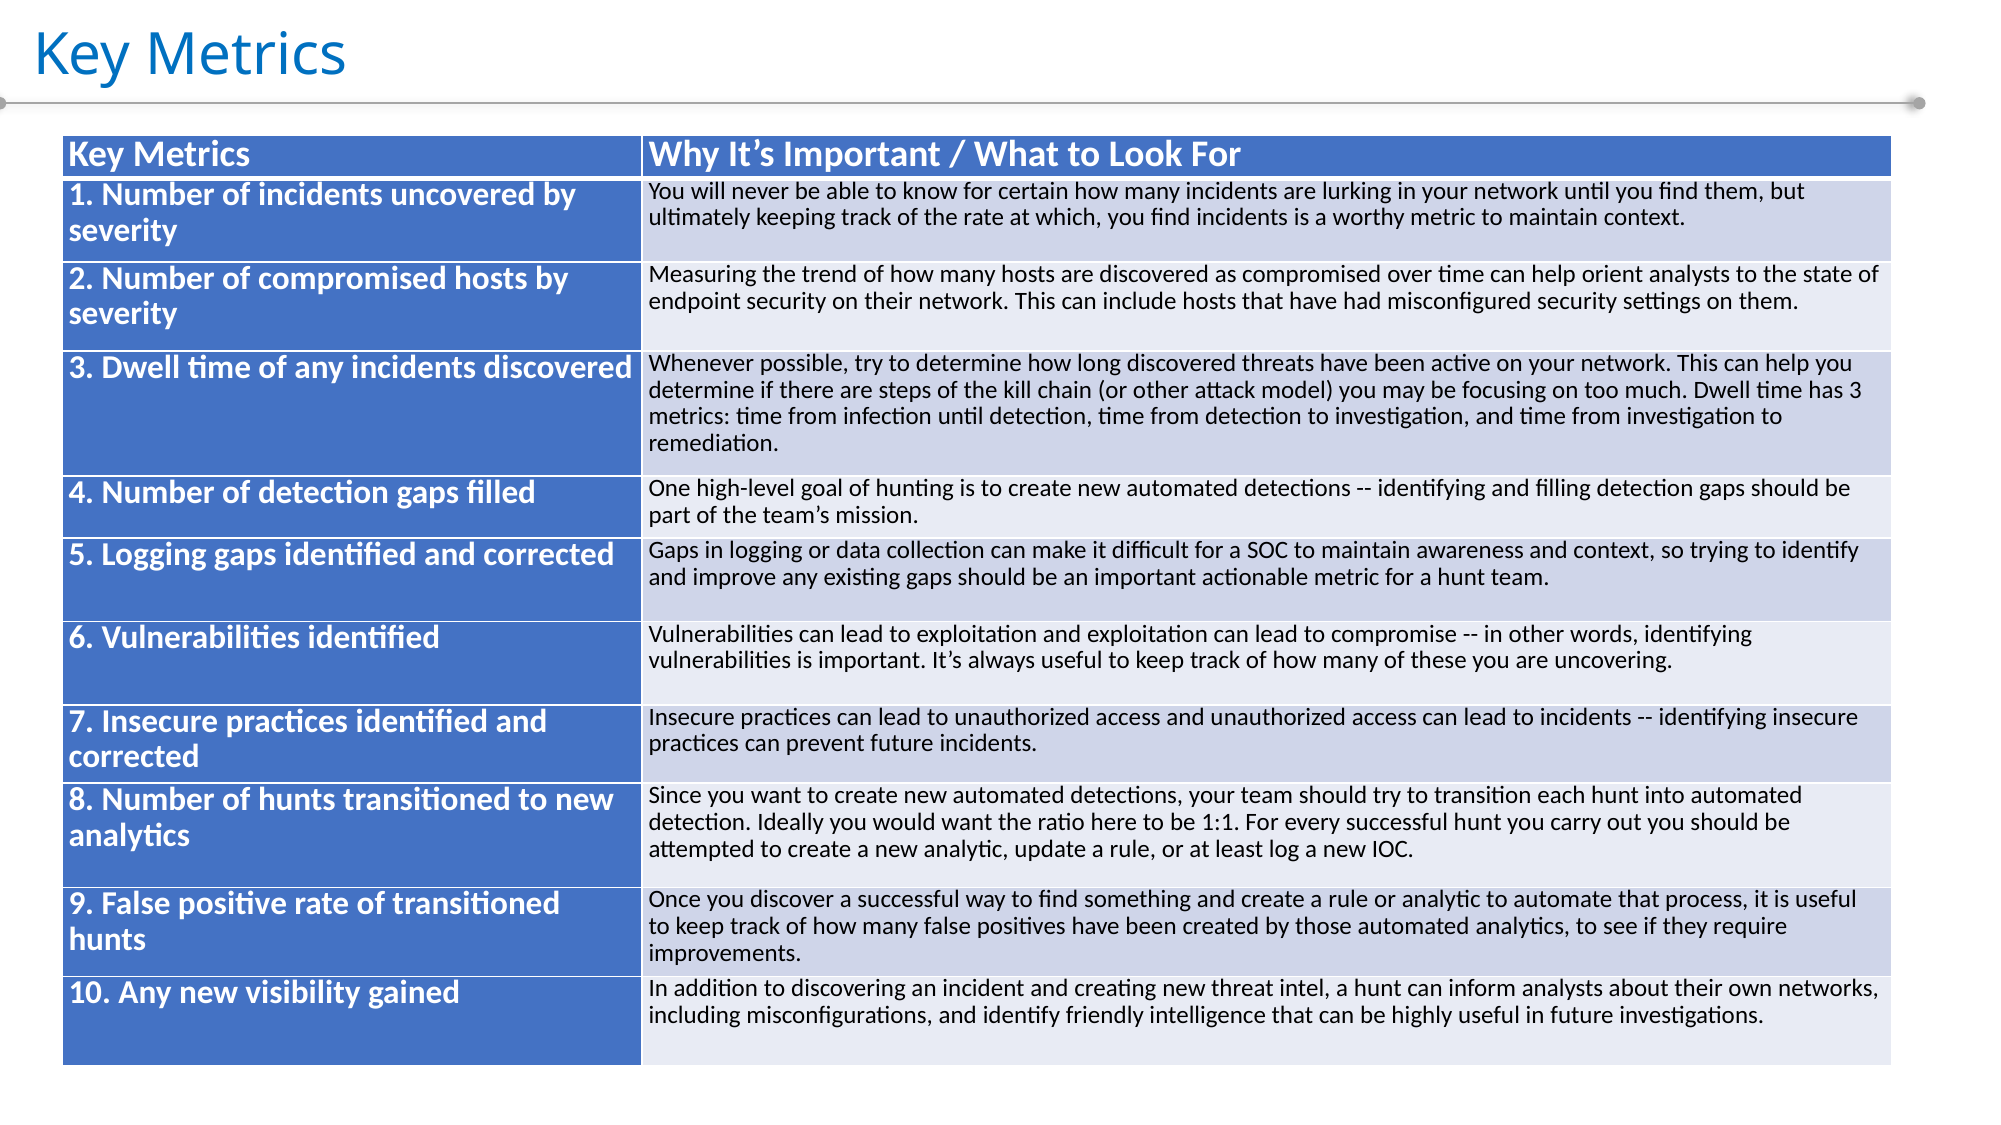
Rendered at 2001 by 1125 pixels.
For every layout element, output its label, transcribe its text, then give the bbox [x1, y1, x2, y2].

table_cell 9. False positive rate of transitioned hunts [63, 888, 641, 976]
table_cell 5. Logging gaps identified and corrected [63, 539, 641, 621]
table_cell Gaps in logging or data collection can make it difficult for a SOC to maintain awareness and context, so trying to identify and improve any existing gaps should be an important actionable metric for a hunt team. [643, 539, 1891, 621]
table_header Key Metrics [63, 136, 641, 176]
table_cell In addition to discovering an incident and creating new threat intel, a hunt can inform analysts about their own networks, including misconfigurations, and identify friendly intelligence that can be highly useful in future investigations. [643, 977, 1891, 1065]
table_cell 4. Number of detection gaps filled [63, 477, 641, 537]
table_cell 1. Number of incidents uncovered by severity [63, 181, 641, 261]
table_cell Whenever possible, try to determine how long discovered threats have been active on your network. This can help you determine if there are steps of the kill chain (or other attack model) you may be focusing on too much. Dwell time has 3 metrics: time from infection until detection, time from detection to investigation, and time from investigation to remediation. [643, 352, 1891, 475]
table_cell 2. Number of compromised hosts by severity [63, 263, 641, 350]
table_header Why It’s Important / What to Look For [643, 136, 1891, 176]
table_cell Since you want to create new automated detections, your team should try to transition each hunt into automated detection. Ideally you would want the ratio here to be 1:1. For every successful hunt you carry out you should be attempted to create a new analytic, update a rule, or at least log a new IOC. [643, 784, 1891, 887]
table_cell 6. Vulnerabilities identified [63, 622, 641, 704]
table_cell Measuring the trend of how many hosts are discovered as compromised over time can help orient analysts to the state of endpoint security on their network. This can include hosts that have had misconfigured security settings on them. [643, 263, 1891, 350]
table_cell One high-level goal of hunting is to create new automated detections -- identifying and filling detection gaps should be part of the team’s mission. [643, 477, 1891, 537]
table_cell You will never be able to know for certain how many incidents are lurking in your network until you find them, but ultimately keeping track of the rate at which, you find incidents is a worthy metric to maintain context. [643, 181, 1891, 261]
table_cell Insecure practices can lead to unauthorized access and unauthorized access can lead to incidents -- identifying insecure practices can prevent future incidents. [643, 706, 1891, 782]
table_cell Vulnerabilities can lead to exploitation and exploitation can lead to compromise -- in other words, identifying vulnerabilities is important. It’s always useful to keep track of how many of these you are uncovering. [643, 622, 1891, 704]
table_cell 7. Insecure practices identified and corrected [63, 706, 641, 782]
table_cell Once you discover a successful way to find something and create a rule or analytic to automate that process, it is useful to keep track of how many false positives have been created by those automated analytics, to see if they require improvements. [643, 888, 1891, 976]
table_cell 3. Dwell time of any incidents discovered [63, 352, 641, 475]
title Key Metrics [18, 16, 1744, 93]
table_cell 10. Any new visibility gained [63, 977, 641, 1065]
table_cell 8. Number of hunts transitioned to new analytics [63, 784, 641, 887]
